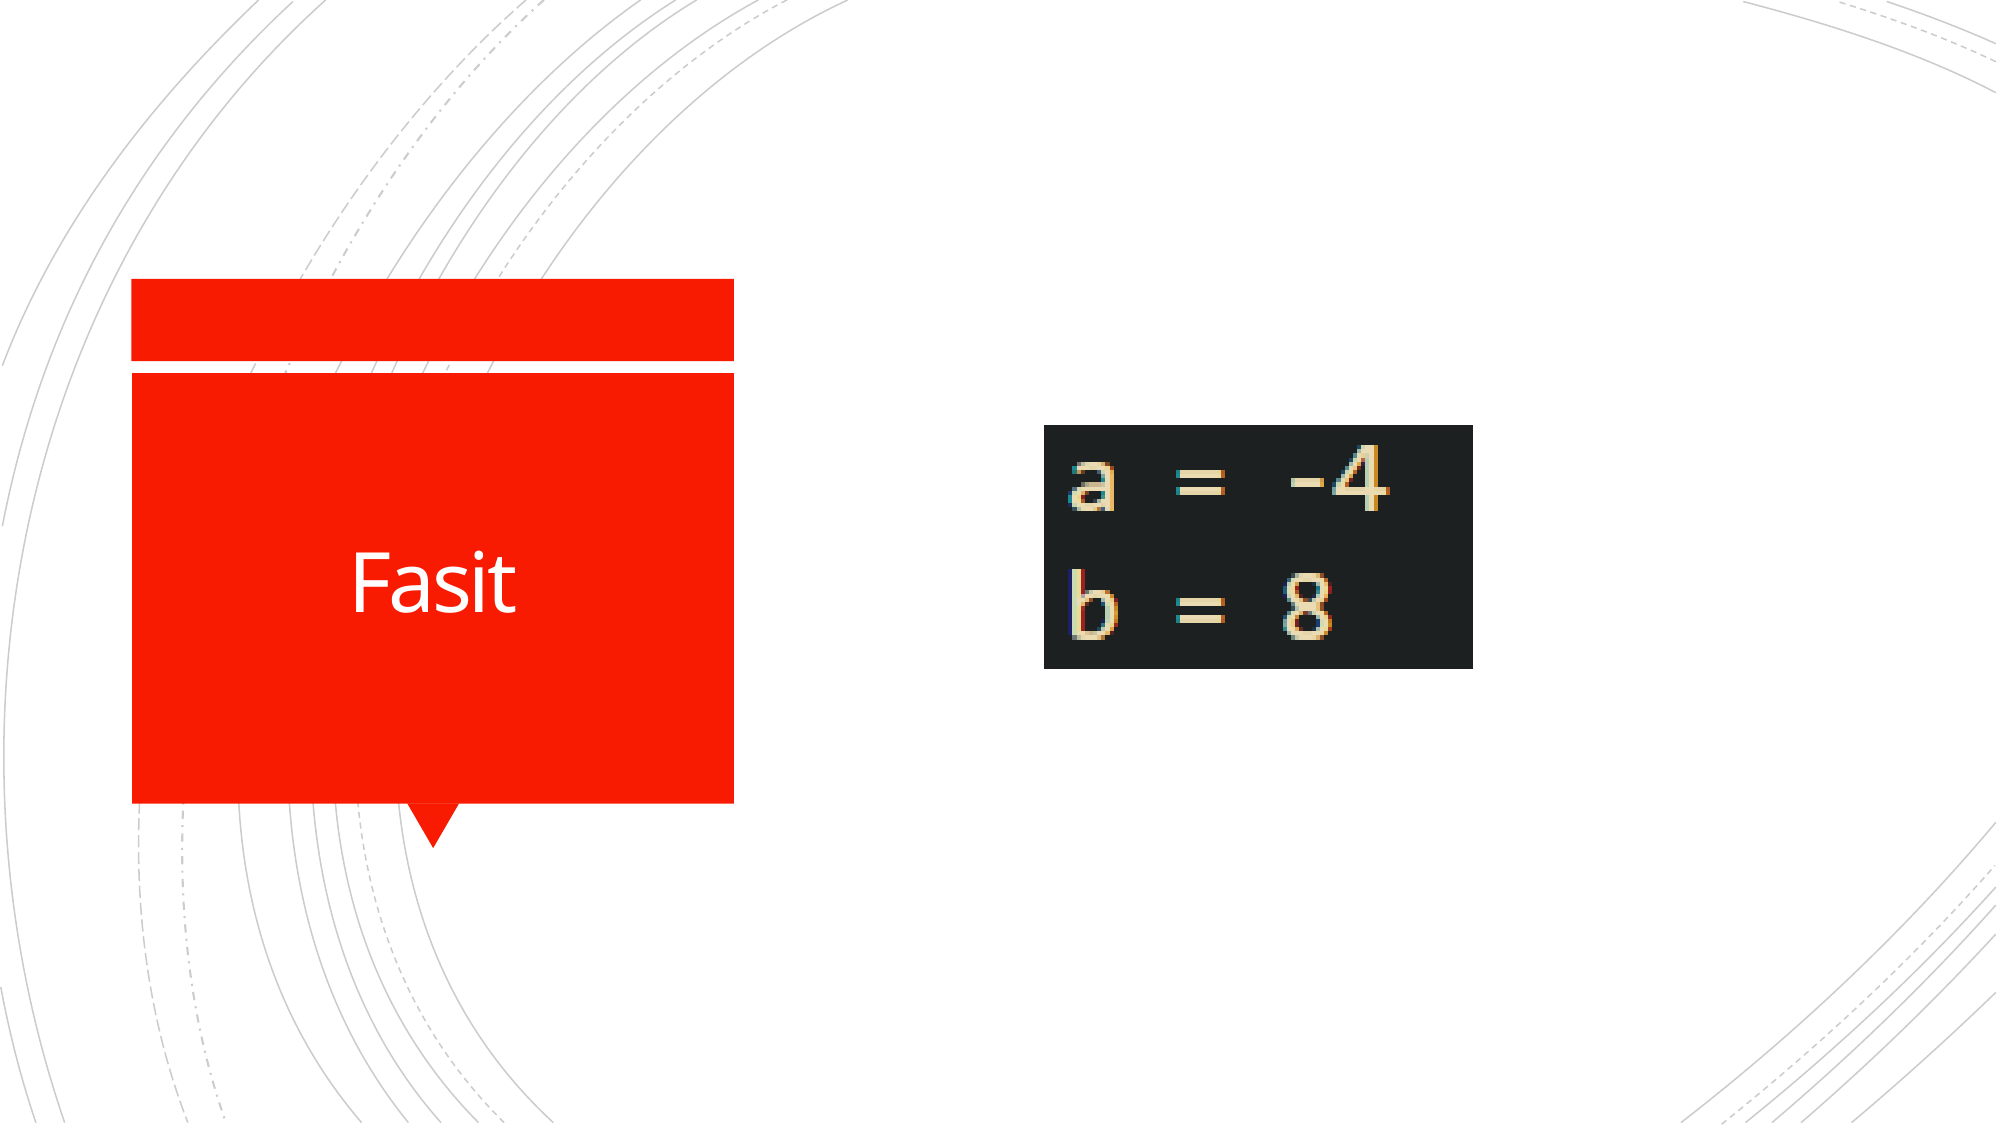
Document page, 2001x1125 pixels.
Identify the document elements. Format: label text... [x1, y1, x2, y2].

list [1044, 424, 1474, 669]
title Fasit [145, 385, 720, 789]
